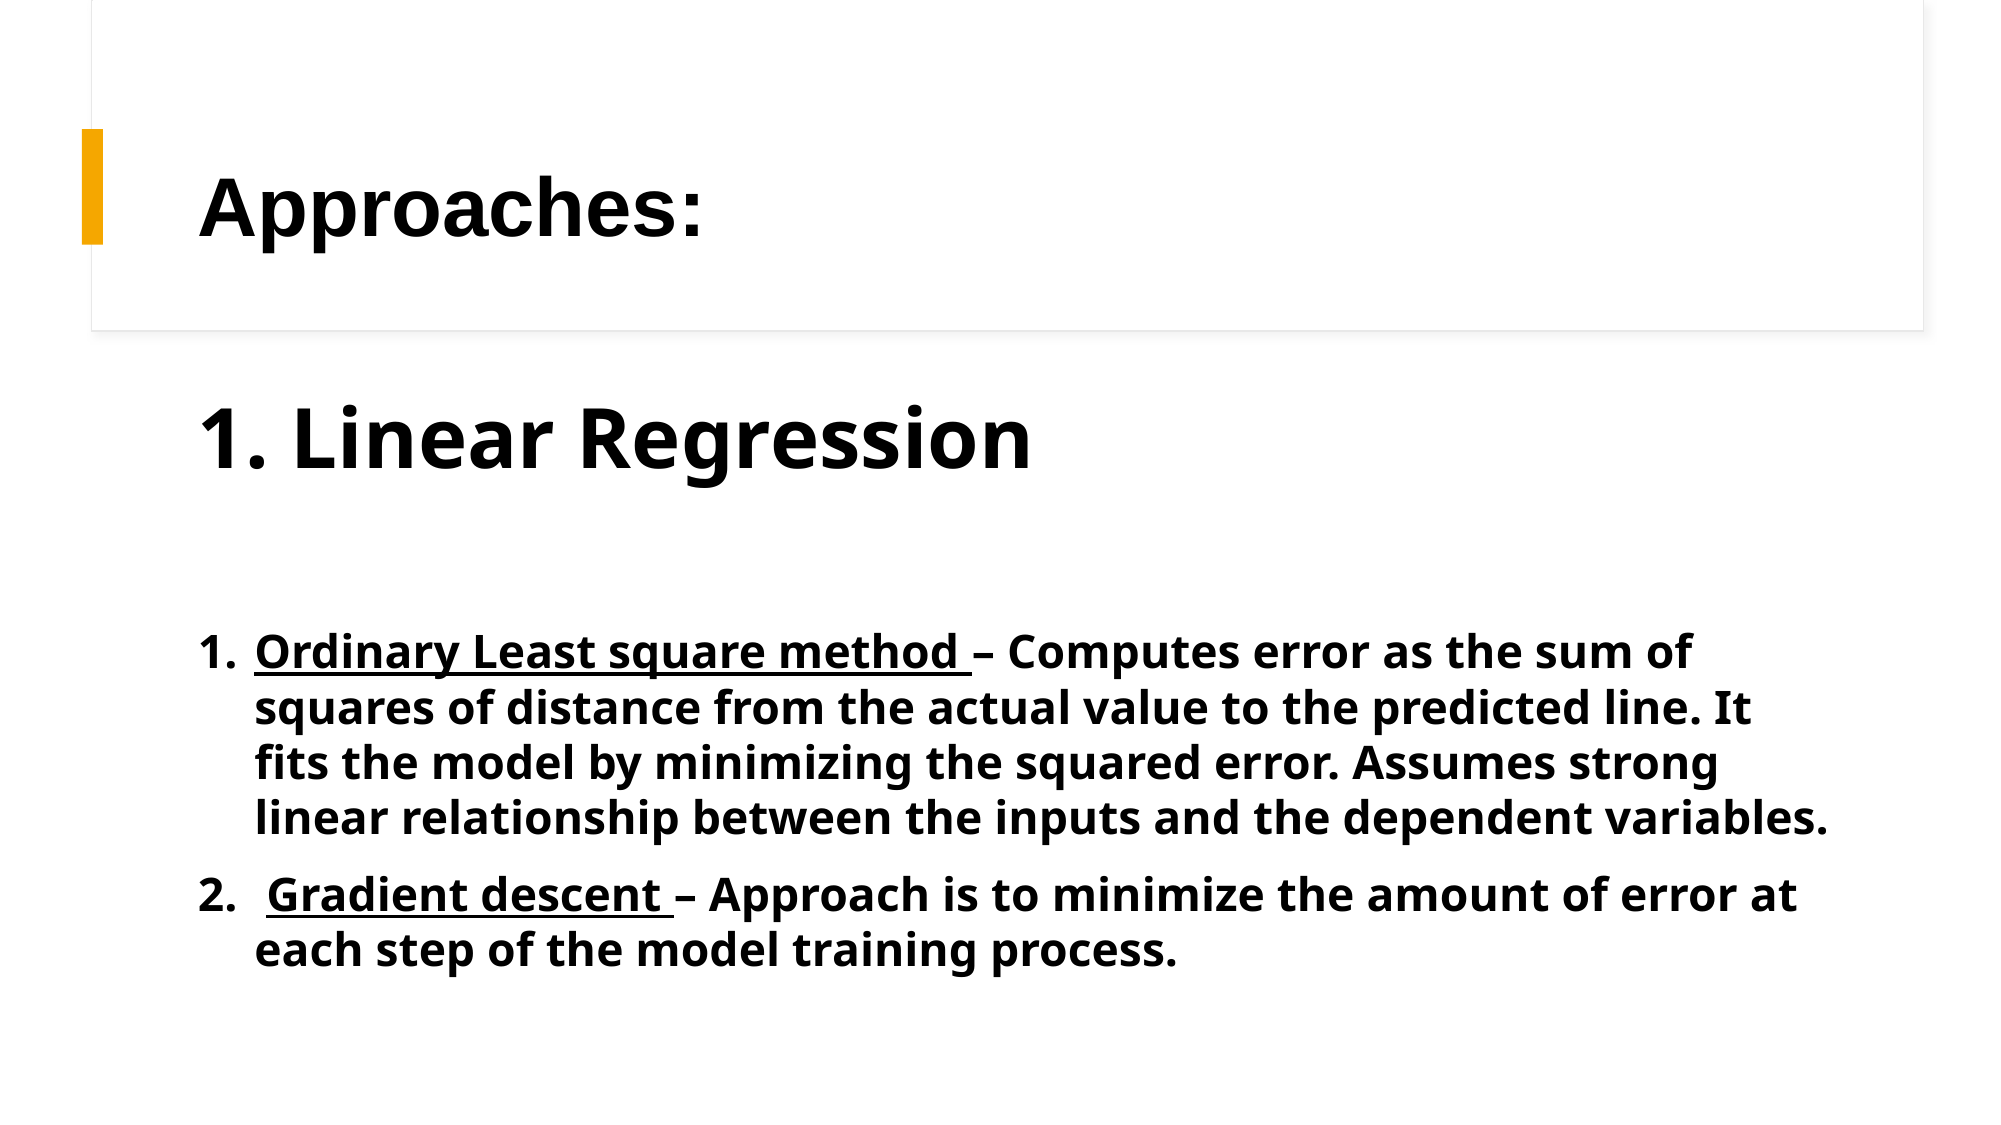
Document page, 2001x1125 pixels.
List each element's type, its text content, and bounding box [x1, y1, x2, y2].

title 1. Linear Regression [183, 345, 1851, 538]
text_box Approaches: [183, 112, 1851, 306]
list Ordinary Least square method – Computes error as the sum of squares of distance from the actual value to the predicted line. It fits the model by minimizing the squared error. Assumes strong linear relationship between the inputs and the dependent variables. Gradient descent – Approach is to minimize the amount of error at each step of the model training process. [183, 538, 1851, 1013]
